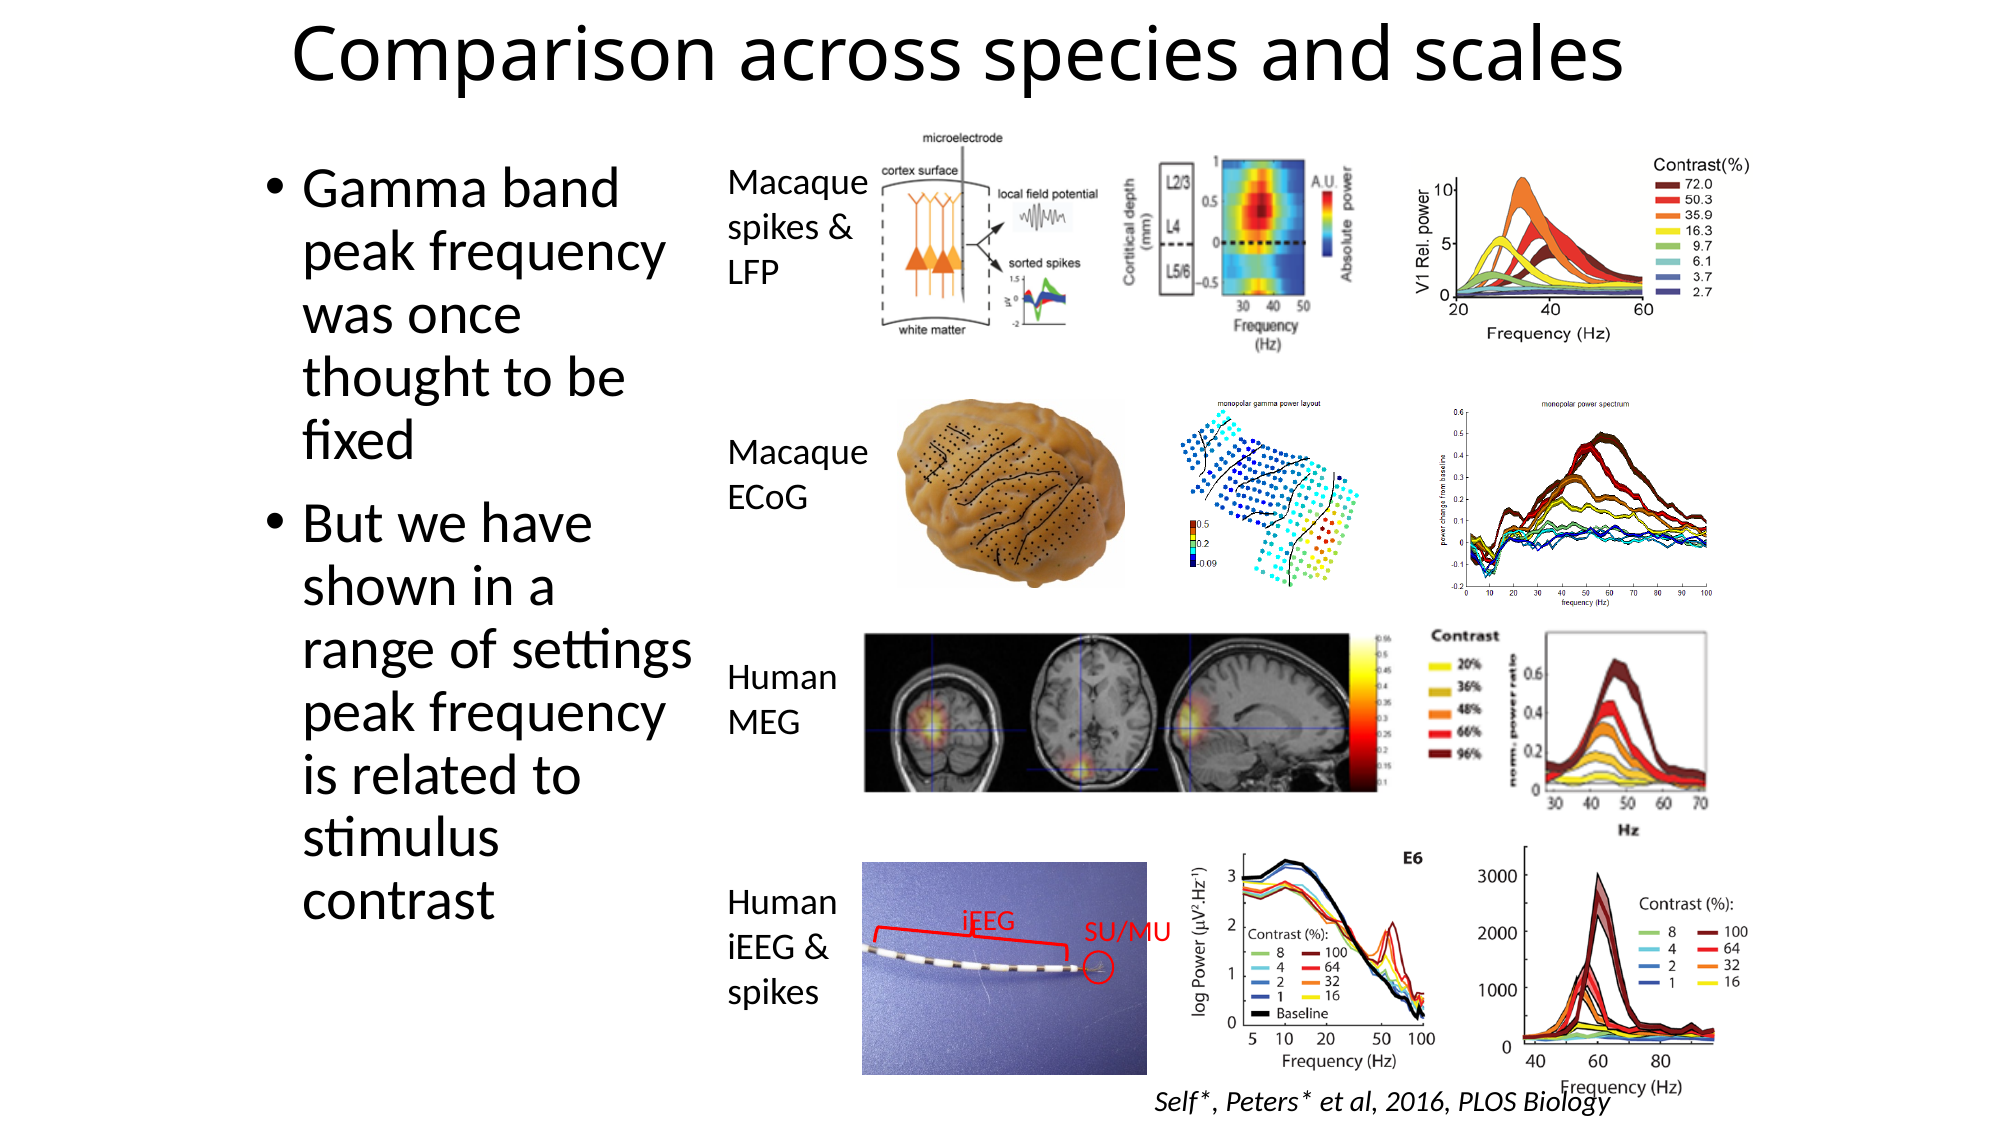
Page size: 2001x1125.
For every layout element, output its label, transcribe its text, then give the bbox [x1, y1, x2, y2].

text_box Macaque spikes & LFP Macaque ECoG Human MEG Human iEEG & spikes [712, 149, 963, 1110]
picture [858, 624, 1404, 805]
title Comparison across species and scales [275, 0, 1750, 150]
picture [1399, 137, 1753, 353]
picture [897, 374, 1750, 1100]
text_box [862, 862, 1187, 1075]
picture [1112, 143, 1364, 363]
text_box Self*, Peters* et al, 2016, PLOS Biology [1139, 1074, 1627, 1125]
picture [874, 124, 1104, 360]
list Gamma band peak frequency was once thought to be fixed But we have shown in a range of settings peak frequency is related to stimulus contrast [249, 149, 712, 1043]
